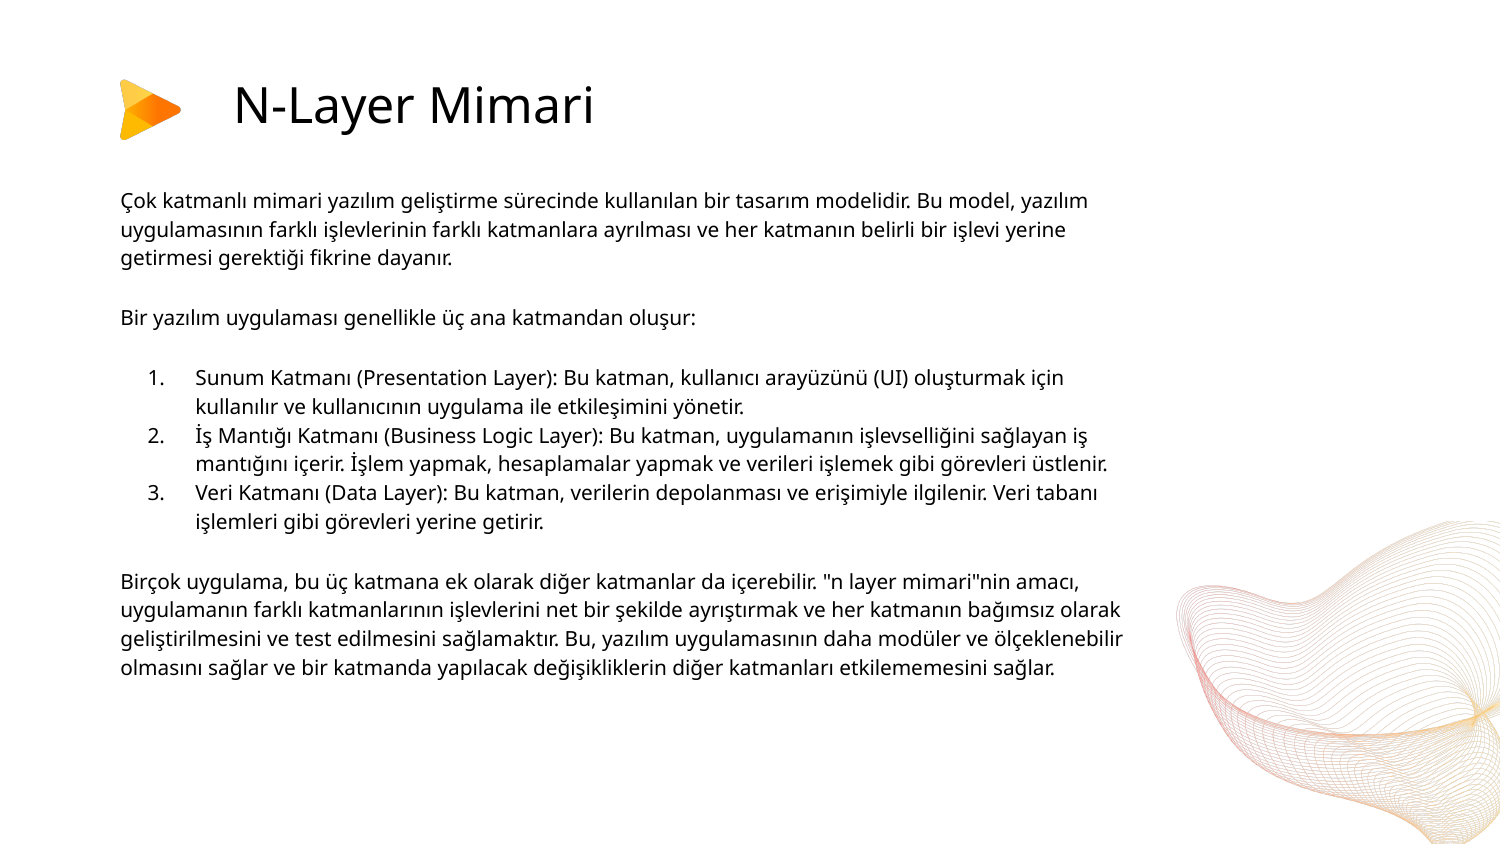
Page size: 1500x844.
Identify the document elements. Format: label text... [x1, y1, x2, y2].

title N-Layer Mimari [217, 43, 1283, 165]
list Çok katmanlı mimari yazılım geliştirme sürecinde kullanılan bir tasarım modelidir. Bu model, yazılım uygulamasının farklı işlevlerinin farklı katmanlara ayrılması ve her katmanın belirli bir işlevi yerine getirmesi gerektiği fikrine dayanır. Bir yazılım uygulaması genellikle üç ana katmandan oluşur: Sunum Katmanı (Presentation Layer): Bu katman, kullanıcı arayüzünü (UI) oluşturmak için kullanılır ve kullanıcının uygulama ile etkileşimini yönetir. İş Mantığı Katmanı (Business Logic Layer): Bu katman, uygulamanın işlevselliğini sağlayan iş mantığını içerir. İşlem yapmak, hesaplamalar yapmak ve verileri işlemek gibi görevleri üstlenir. Veri Katmanı (Data Layer): Bu katman, verilerin depolanması ve erişimiyle ilgilenir. Veri tabanı işlemleri gibi görevleri yerine getirir. Birçok uygulama, bu üç katmana ek olarak diğer katmanlar da içerebilir. "n layer mimari"nin amacı, uygulamanın farklı katmanlarının işlevlerini net bir şekilde ayrıştırmak ve her katmanın bağımsız olarak geliştirilmesini ve test edilmesini sağlamaktır. Bu, yazılım uygulamasının daha modüler ve ölçeklenebilir olmasını sağlar ve bir katmanda yapılacak değişikliklerin diğer katmanları etkilememesini sağlar. [104, 168, 1168, 727]
picture [119, 78, 181, 140]
